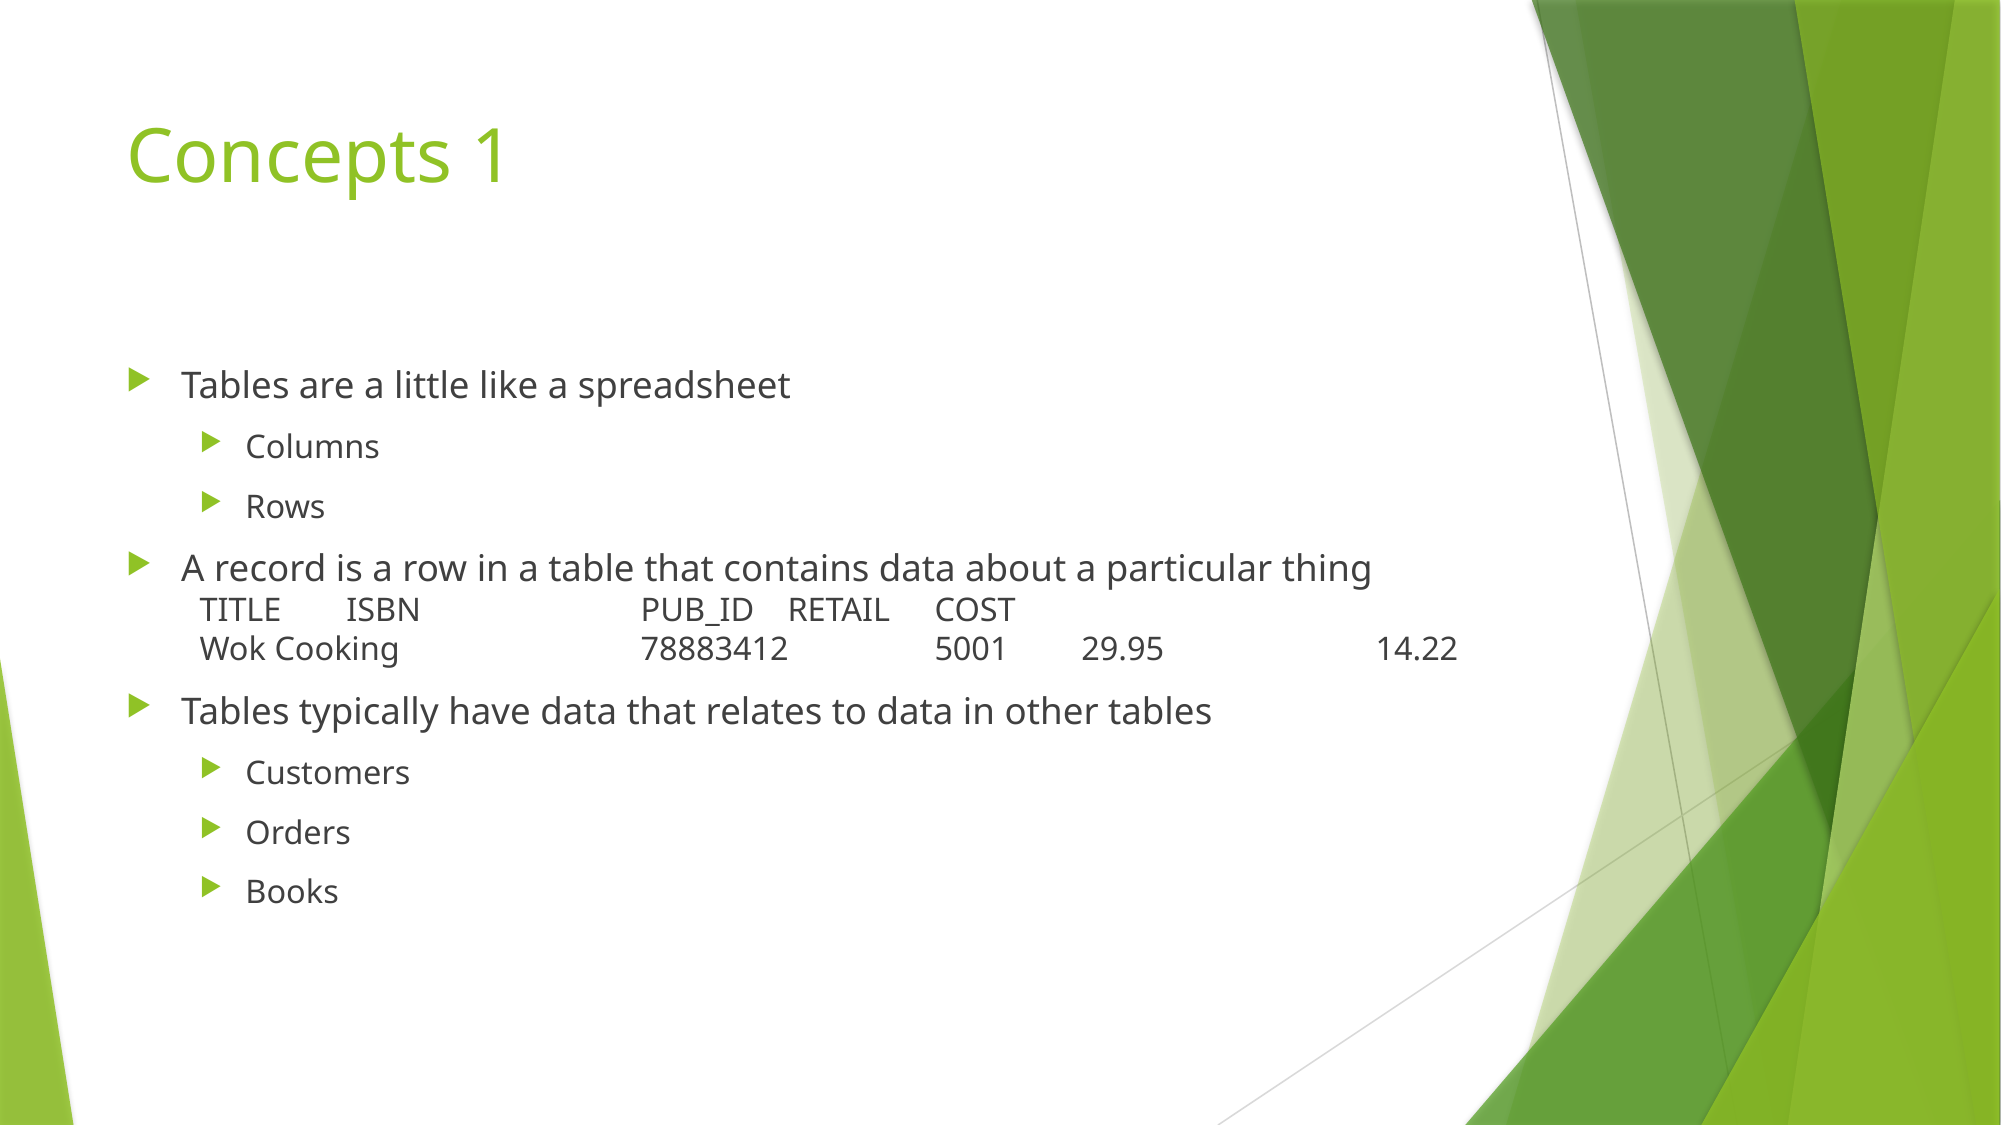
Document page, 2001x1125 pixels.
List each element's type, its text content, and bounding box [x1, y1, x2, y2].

title Concepts 1 [111, 99, 1522, 317]
list Tables are a little like a spreadsheet Columns Rows A record is a row in a table that contains data about a particular thing TITLE ISBN PUB_ID RETAIL COST Wok Cooking 78883412 5001 29.95 14.22 Tables typically have data that relates to data in other tables Customers Orders Books [111, 354, 1522, 992]
